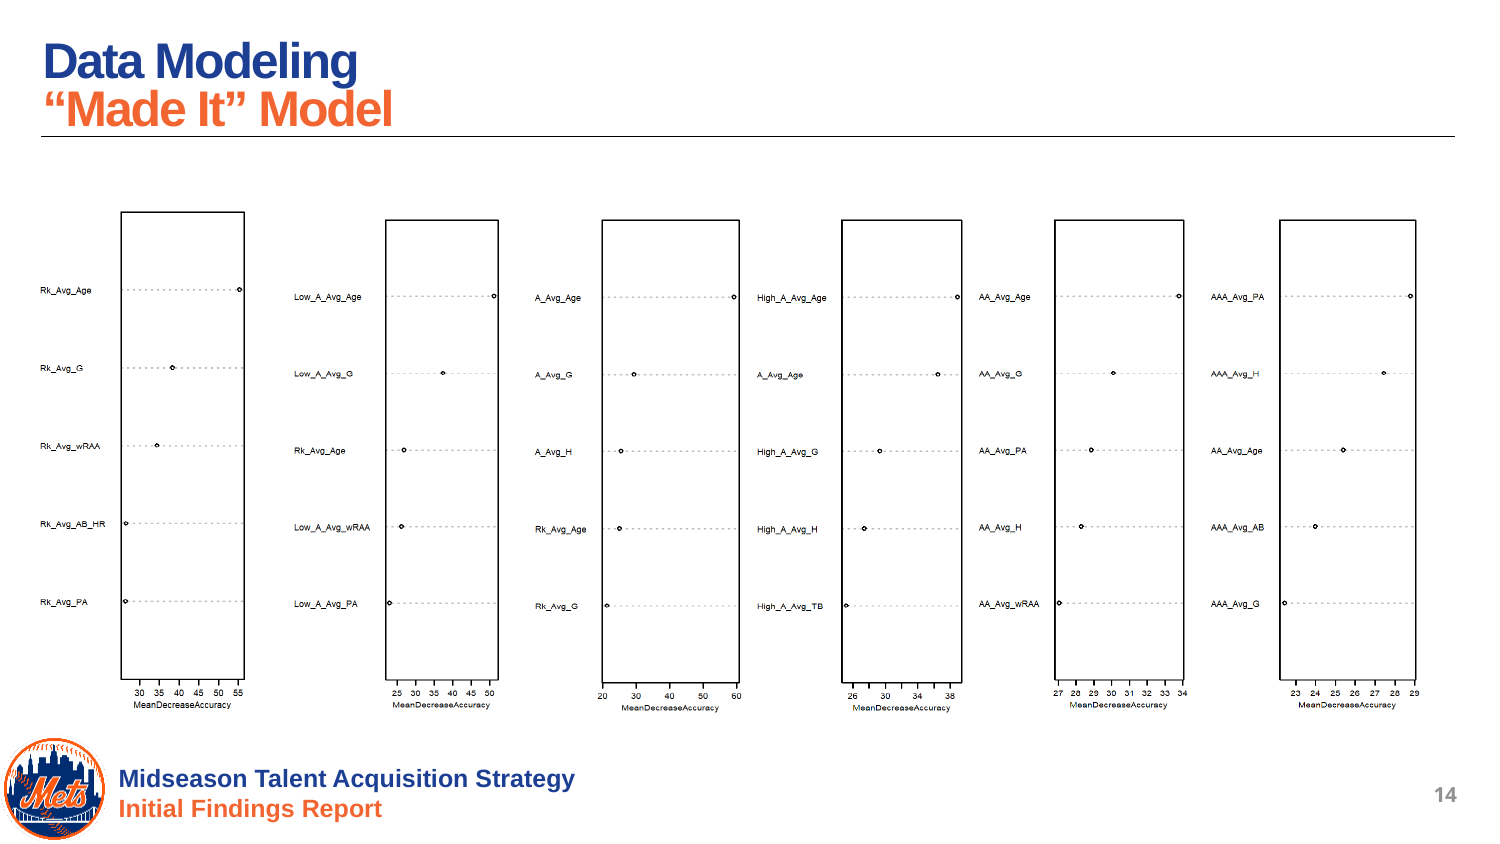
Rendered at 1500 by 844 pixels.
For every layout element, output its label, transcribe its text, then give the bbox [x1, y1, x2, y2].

picture [0, 734, 110, 844]
picture [1201, 161, 1427, 720]
picture [525, 161, 1196, 723]
slide_number 14 [1362, 783, 1458, 808]
picture [29, 151, 255, 720]
picture [284, 161, 512, 720]
text_box Midseason Talent Acquisition Strategy Initial Findings Report [118, 762, 1068, 829]
title Data Modeling “Made It” Model [42, 40, 1457, 137]
